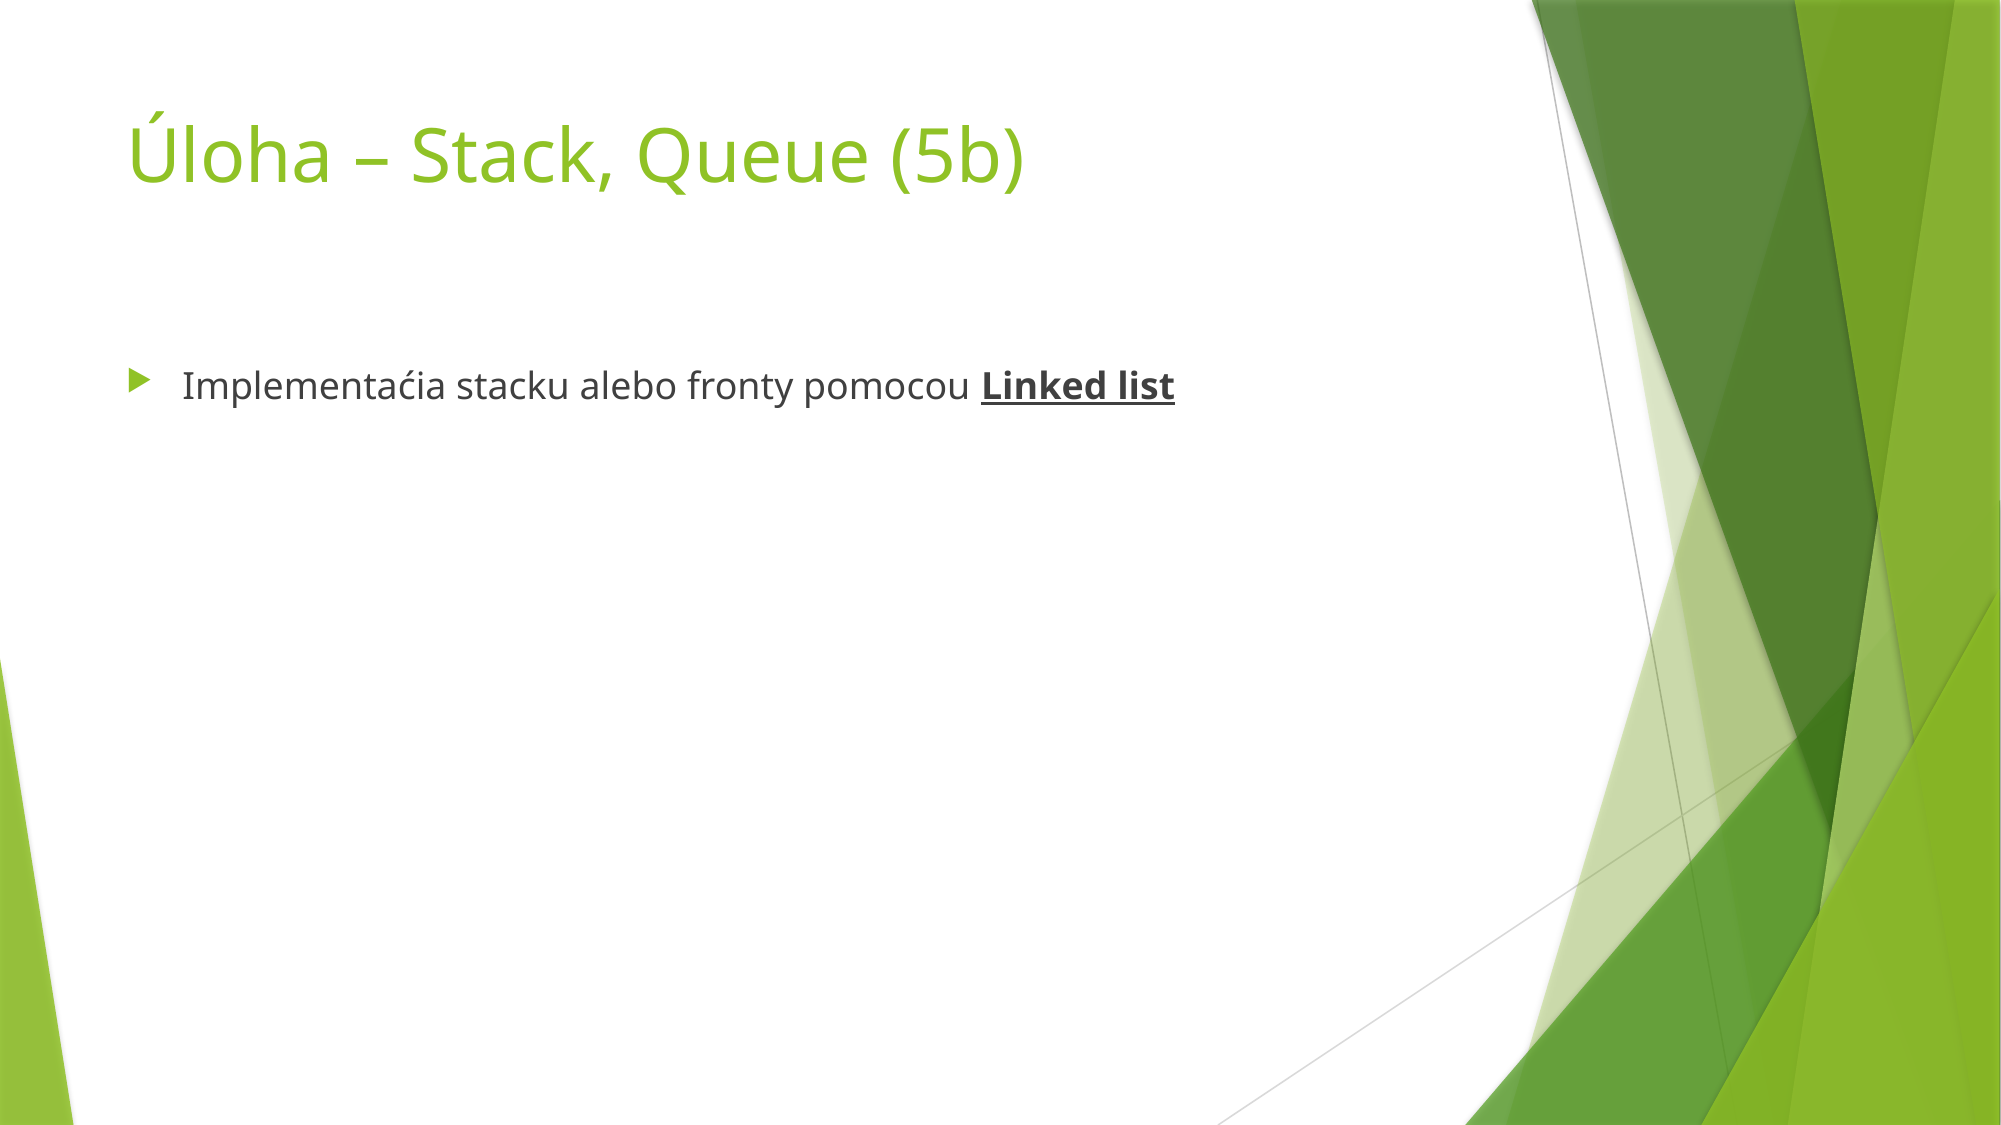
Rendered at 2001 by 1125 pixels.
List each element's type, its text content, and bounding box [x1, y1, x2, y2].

title Úloha – Stack, Queue (5b) [111, 99, 1522, 317]
list Implementaćia stacku alebo fronty pomocou Linked list [111, 354, 1522, 992]
